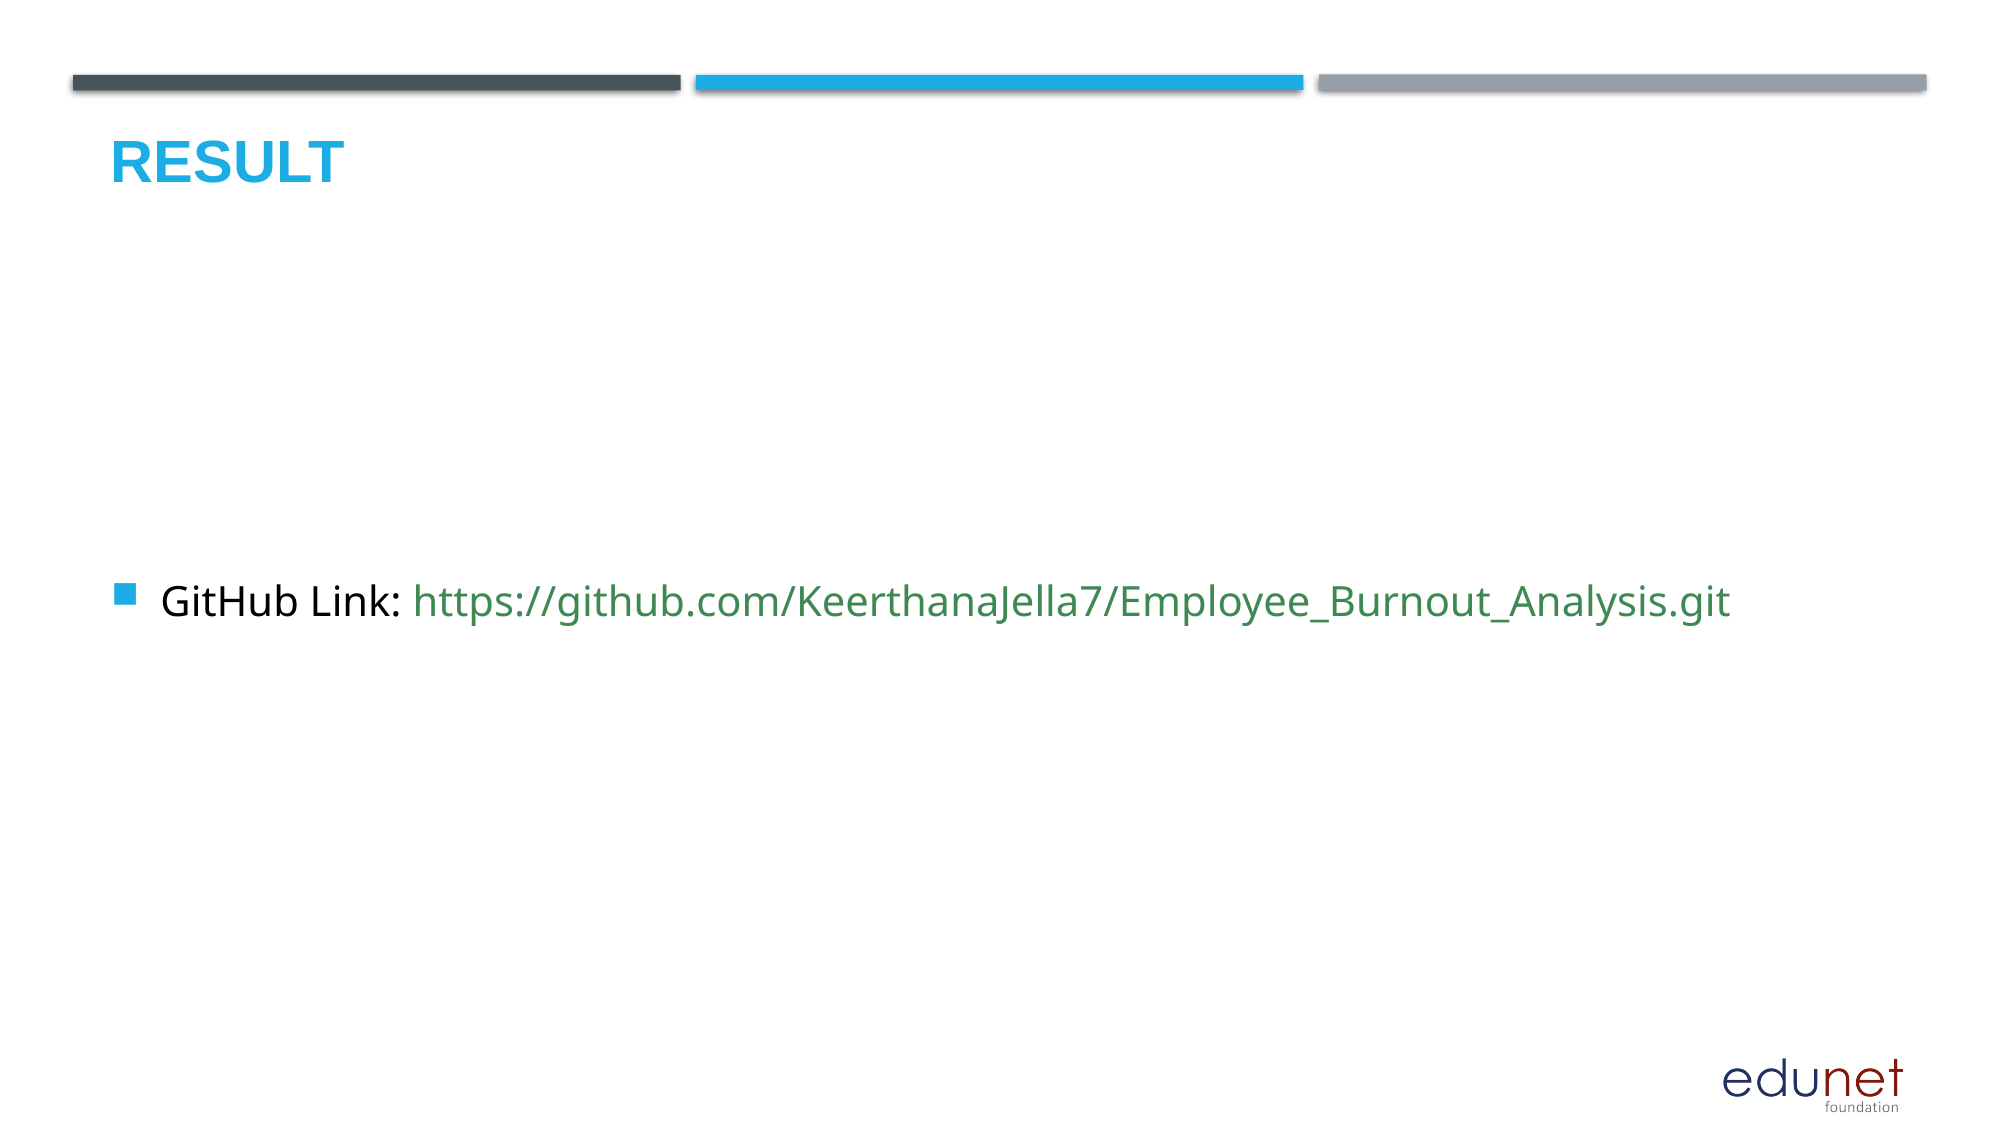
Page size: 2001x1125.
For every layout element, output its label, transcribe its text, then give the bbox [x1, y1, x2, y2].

title Result [95, 115, 1905, 203]
list GitHub Link: https://github.com/KeerthanaJella7/Employee_Burnout_Analysis.git [95, 213, 1905, 981]
picture [1719, 1056, 1905, 1116]
